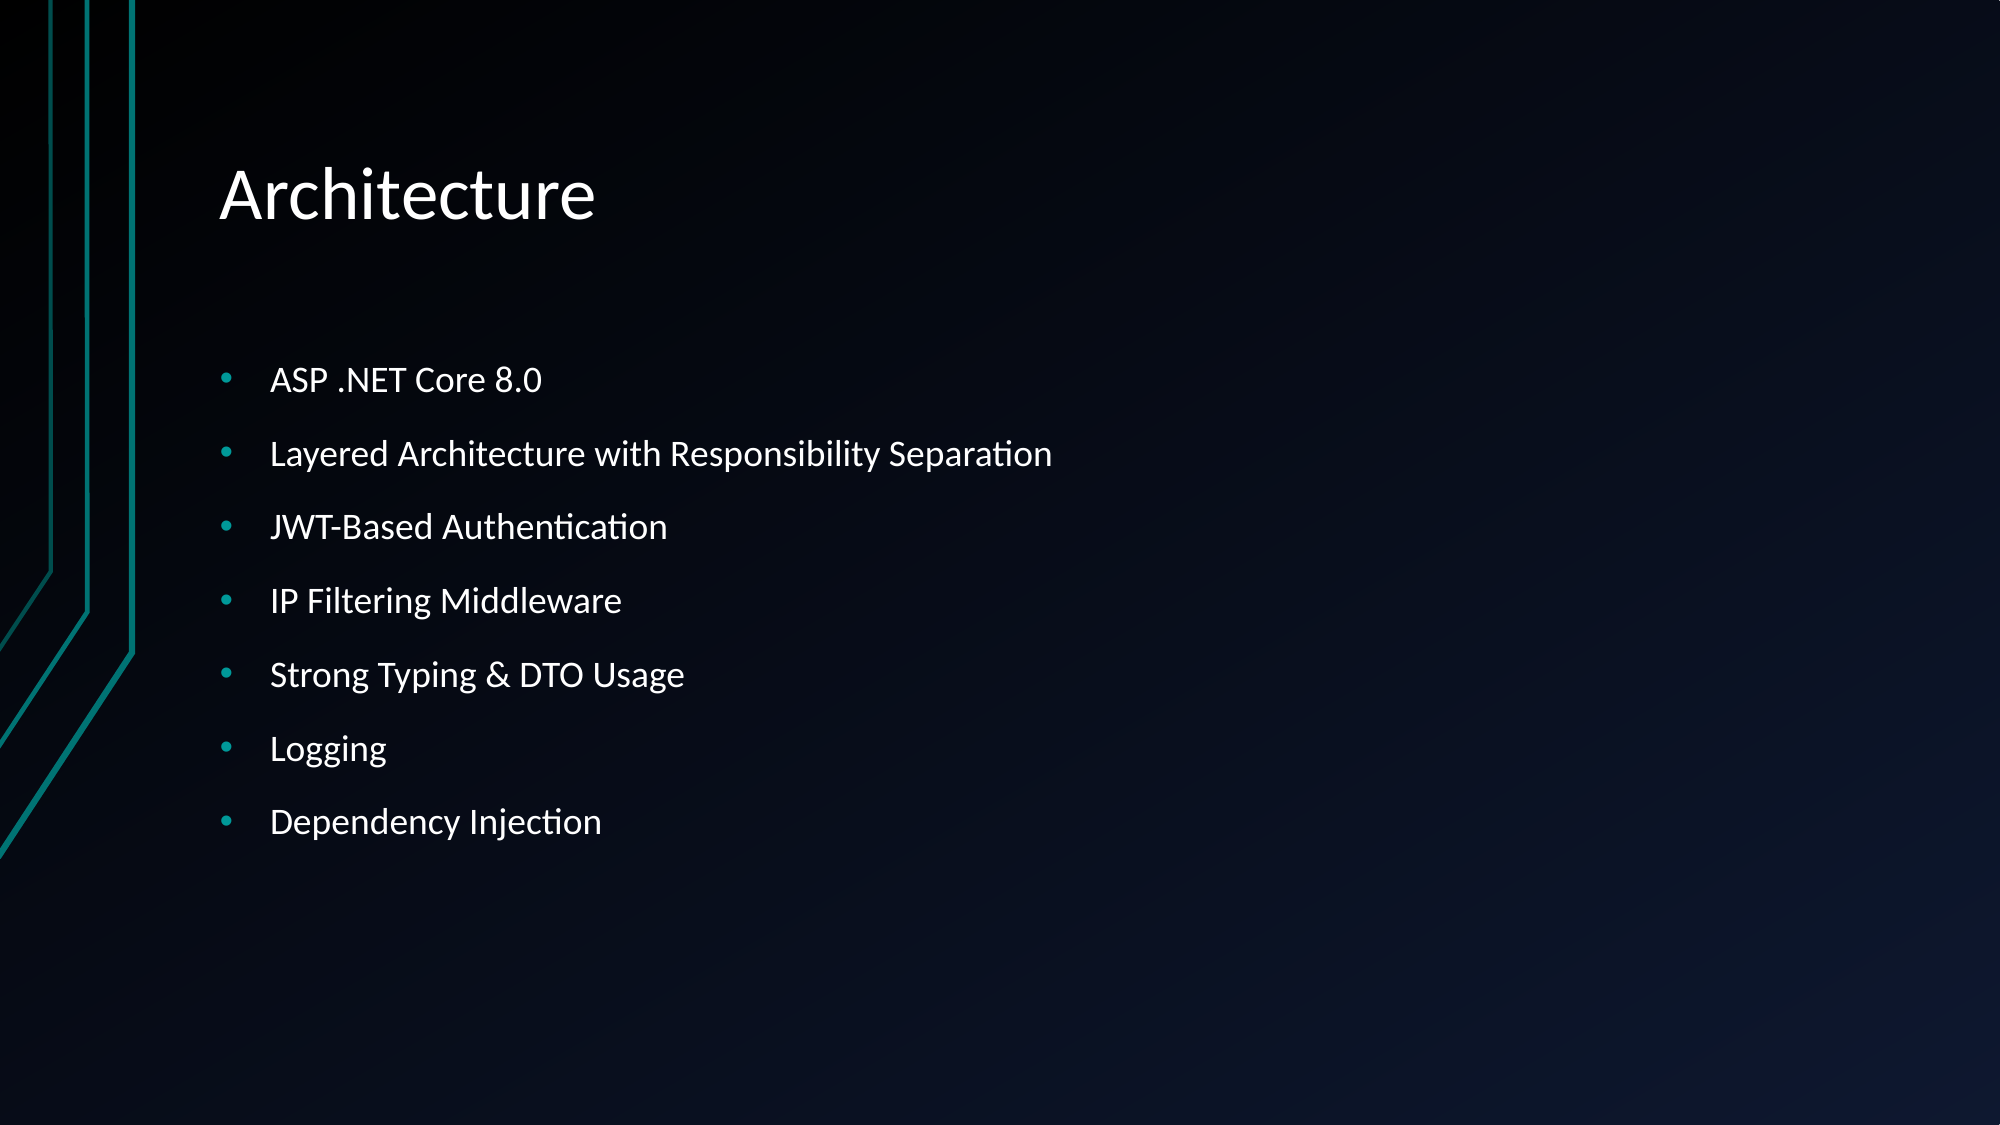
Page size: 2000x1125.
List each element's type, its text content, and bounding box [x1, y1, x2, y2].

list ASP .NET Core 8.0 Layered Architecture with Responsibility Separation JWT-Based Authentication IP Filtering Middleware Strong Typing & DTO Usage Logging Dependency Injection [199, 349, 1756, 1013]
title Architecture [199, 45, 1900, 246]
